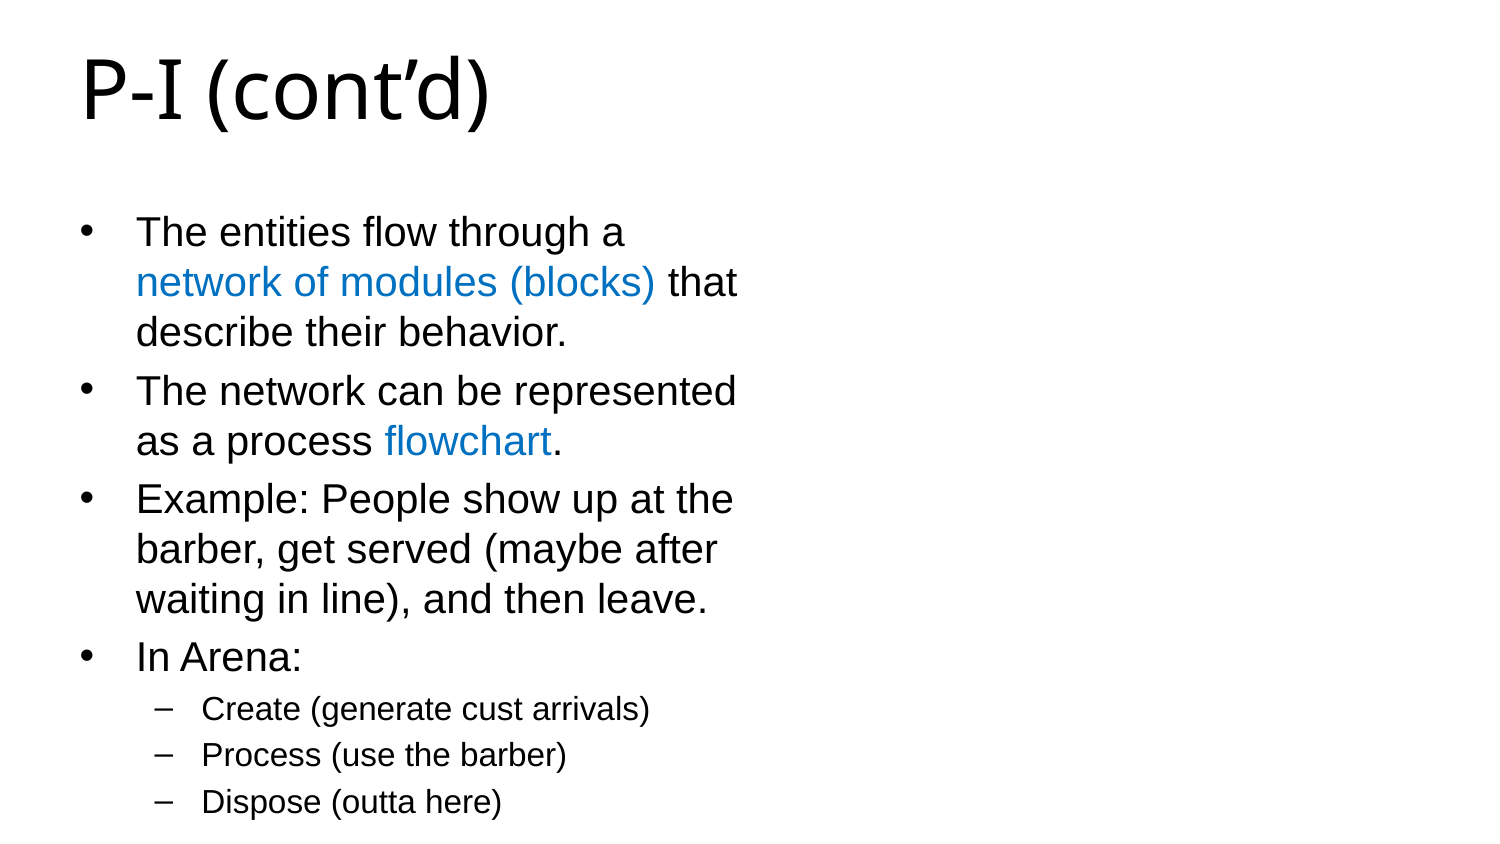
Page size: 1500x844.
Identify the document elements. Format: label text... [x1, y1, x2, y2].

list P-I (cont’d) [64, 28, 922, 146]
text_box The entities flow through a network of modules (blocks) that describe their behavior. The network can be represented as a process flowchart. Example: People show up at the barber, get served (maybe after waiting in line), and then leave. In Arena: Create (generate cust arrivals) Process (use the barber) Dispose (outta here) [64, 197, 778, 844]
